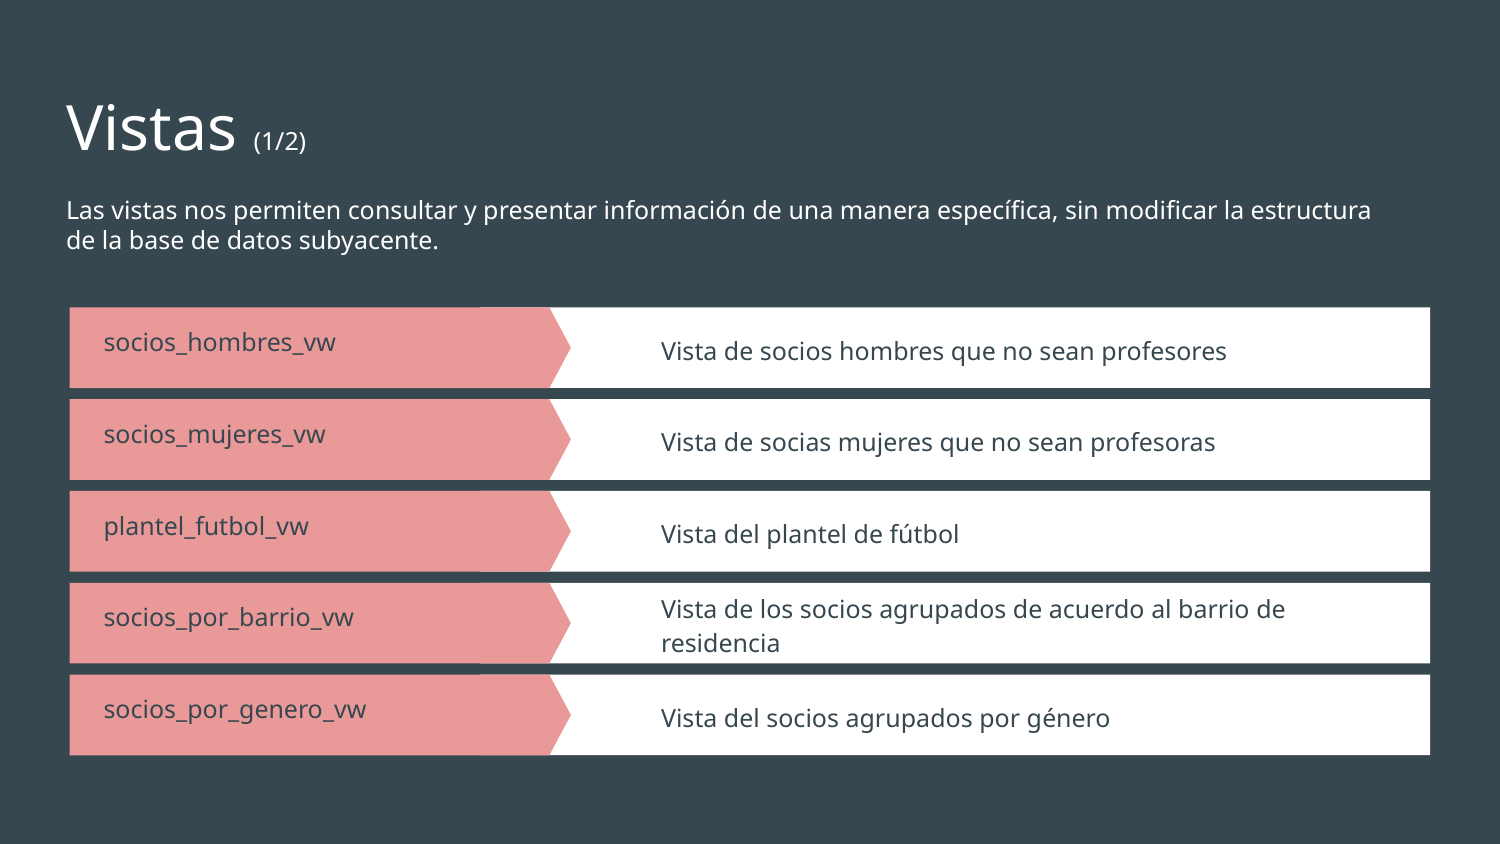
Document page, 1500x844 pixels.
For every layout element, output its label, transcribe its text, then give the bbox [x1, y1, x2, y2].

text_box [69, 490, 1431, 572]
title Vistas (1/2) [51, 72, 1449, 167]
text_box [69, 674, 1431, 756]
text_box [69, 307, 1431, 389]
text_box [69, 582, 1431, 664]
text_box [69, 398, 1431, 481]
text_box Las vistas nos permiten consultar y presentar información de una manera específica, sin modificar la estructura de la base de datos subyacente. [51, 179, 1412, 270]
